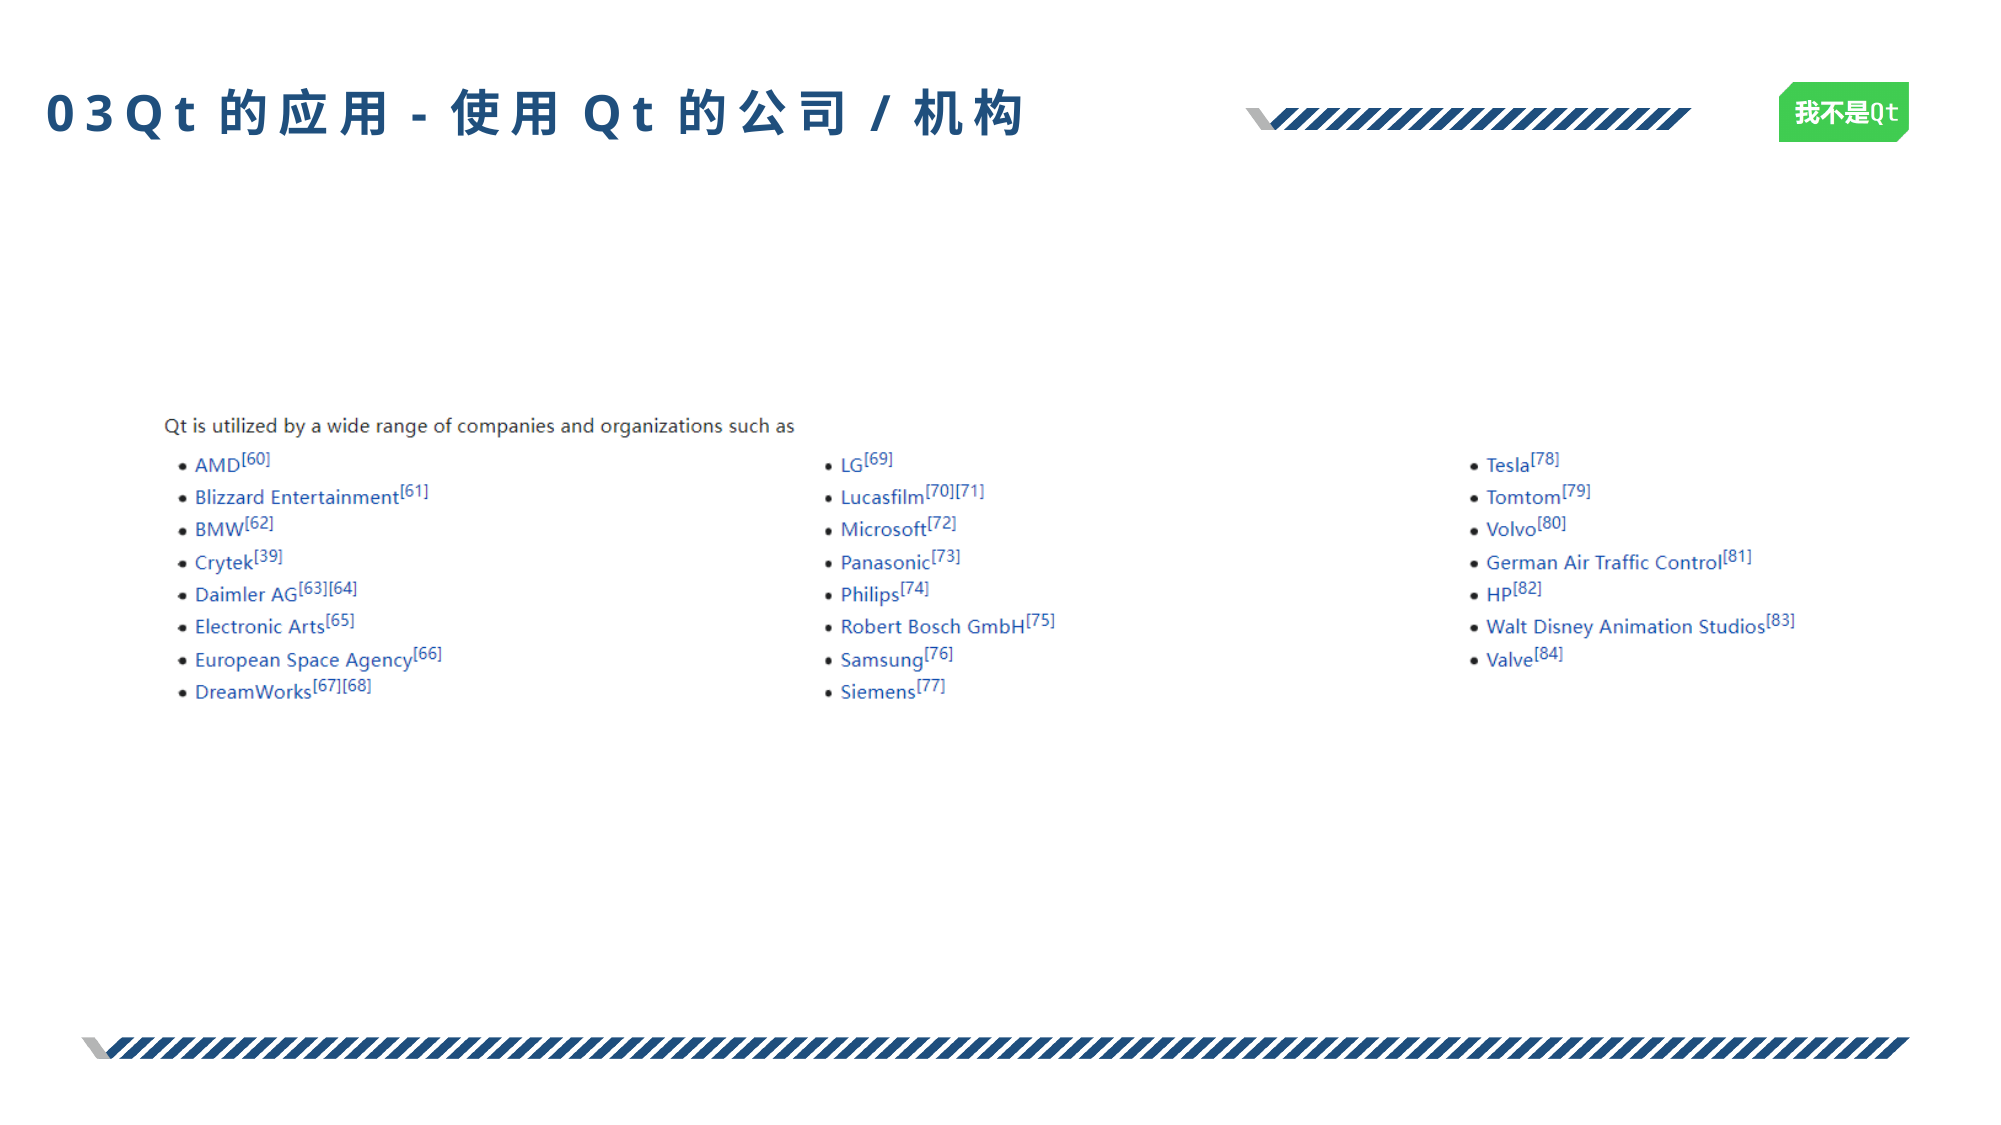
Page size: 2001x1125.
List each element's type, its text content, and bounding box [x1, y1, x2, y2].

picture [1245, 108, 1692, 130]
text_box 03Qt的应用-使用Qt的公司/机构 [31, 73, 1039, 149]
picture [81, 1037, 1910, 1059]
picture [1779, 82, 1909, 142]
picture [156, 408, 1843, 717]
